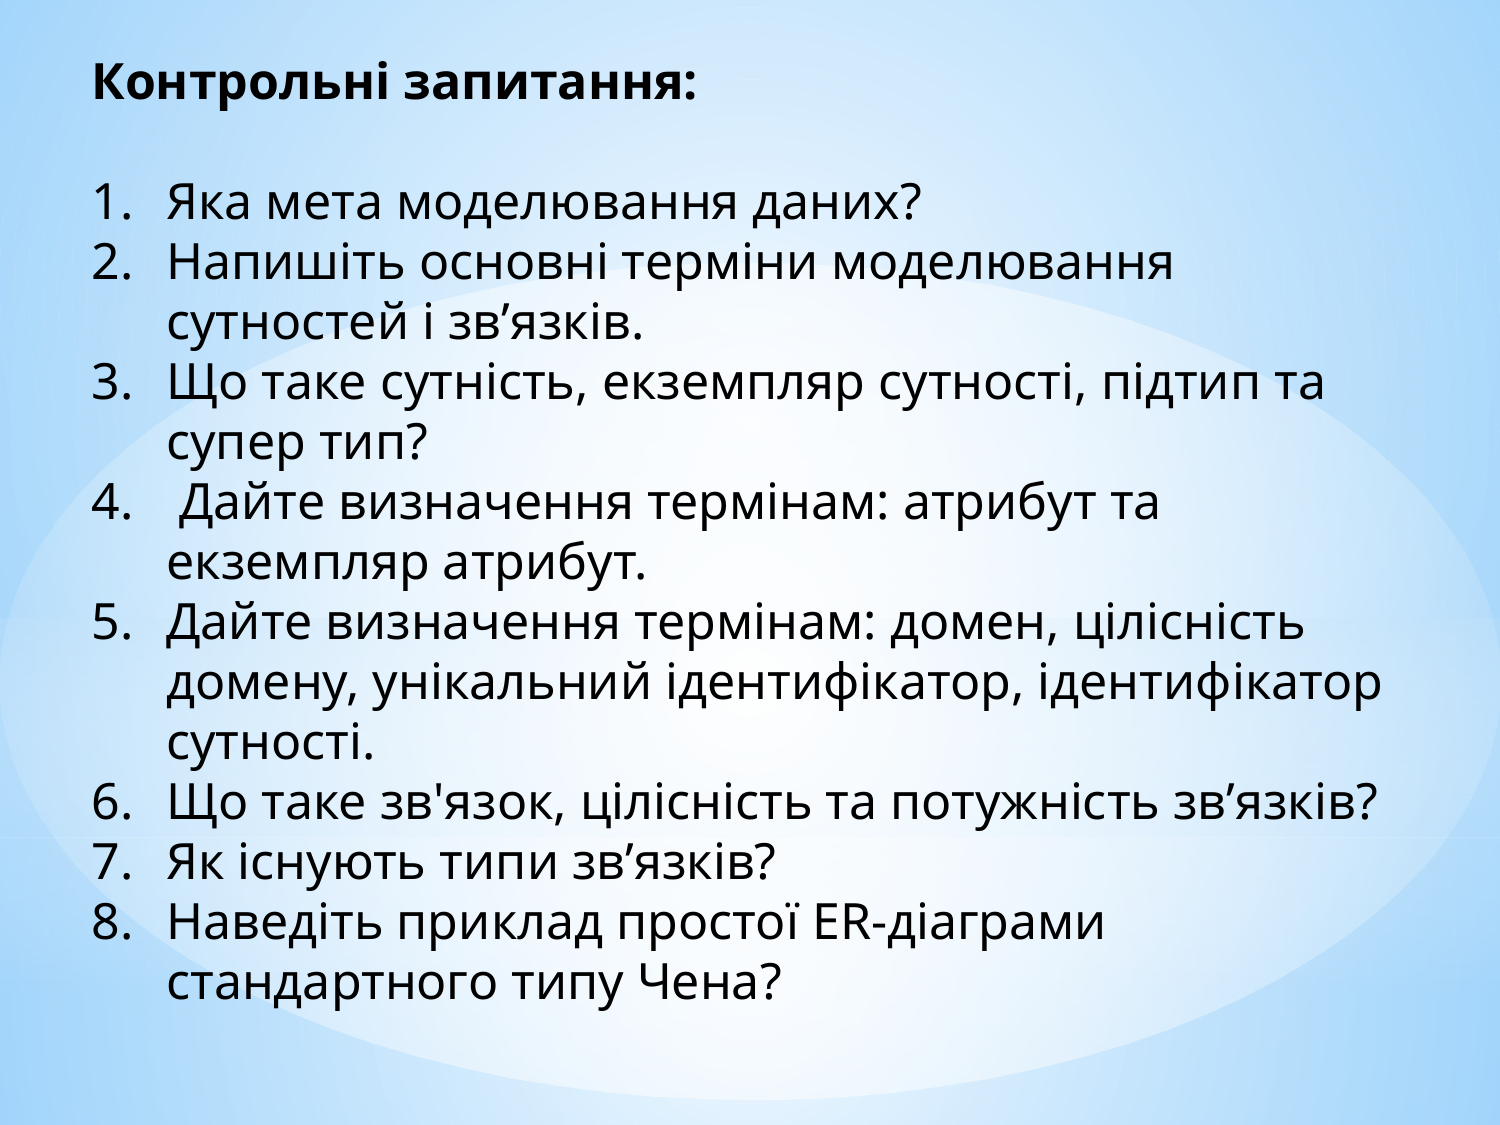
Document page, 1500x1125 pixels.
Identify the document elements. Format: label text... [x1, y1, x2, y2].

text_box Контрольні запитання: Яка мета моделювання даних? Напишіть основні терміни моделювання сутностей і зв’язків. Що таке сутність, екземпляр сутності, підтип та супер тип? Дайте визначення термінам: атрибут та екземпляр атрибут. Дайте визначення термінам: домен, цілісність домену, унікальний ідентифікатор, ідентифікатор сутності. Що таке зв'язок, цілісність та потужність зв’язків? Як існують типи зв’язків? Наведіть приклад простої ER-діаграми стандартного типу Чена? [76, 42, 1436, 1078]
